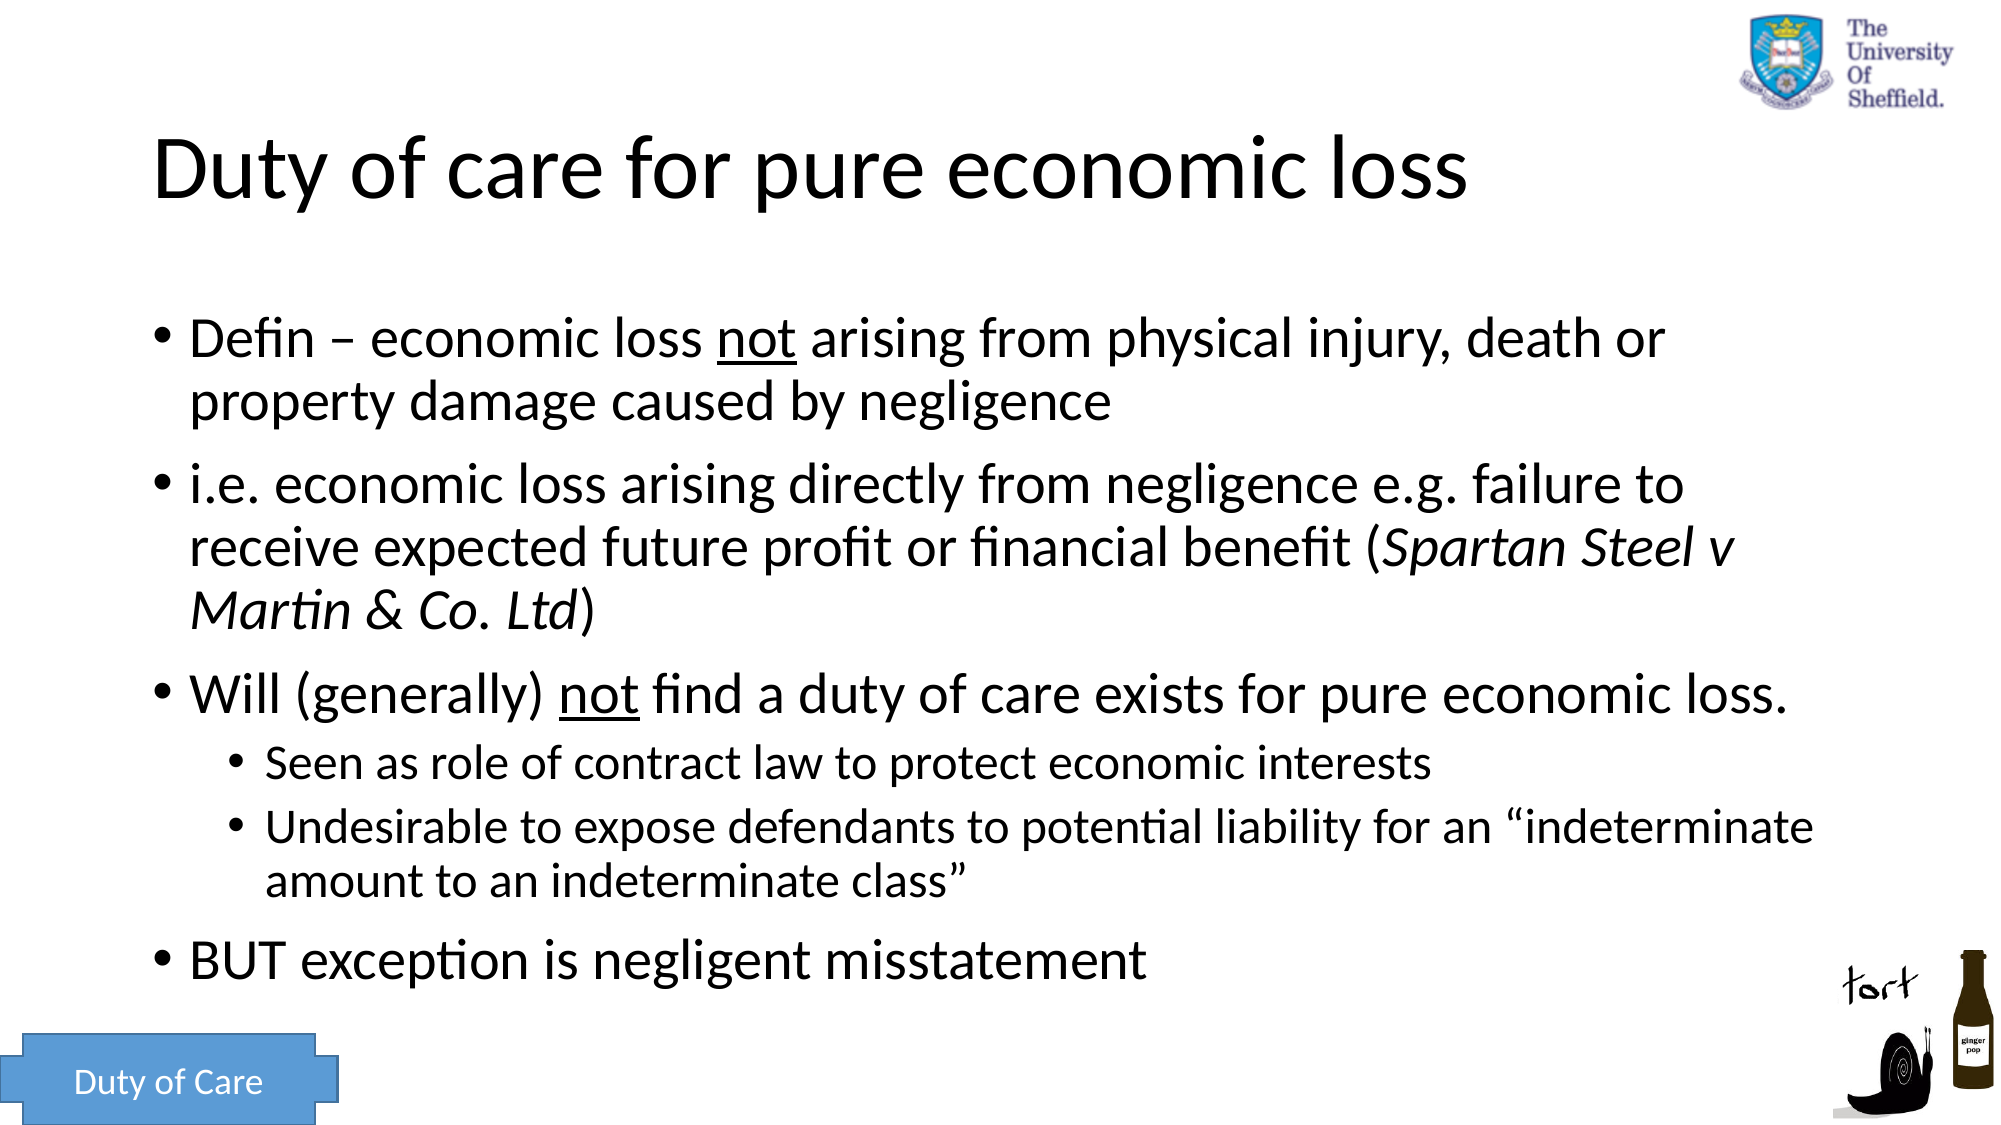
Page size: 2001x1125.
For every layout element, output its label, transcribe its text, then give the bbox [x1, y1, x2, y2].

list Defin – economic loss not arising from physical injury, death or property damage caused by negligence i.e. economic loss arising directly from negligence e.g. failure to receive expected future profit or financial benefit (Spartan Steel v Martin & Co. Ltd) Will (generally) not find a duty of care exists for pure economic loss. Seen as role of contract law to protect economic interests Undesirable to expose defendants to potential liability for an “indeterminate amount to an indeterminate class” BUT exception is negligent misstatement [137, 299, 1863, 1014]
picture [1705, 0, 2000, 125]
title Duty of care for pure economic loss [137, 59, 1863, 278]
text_box Duty of Care [0, 1033, 339, 1125]
picture [1833, 950, 2000, 1125]
